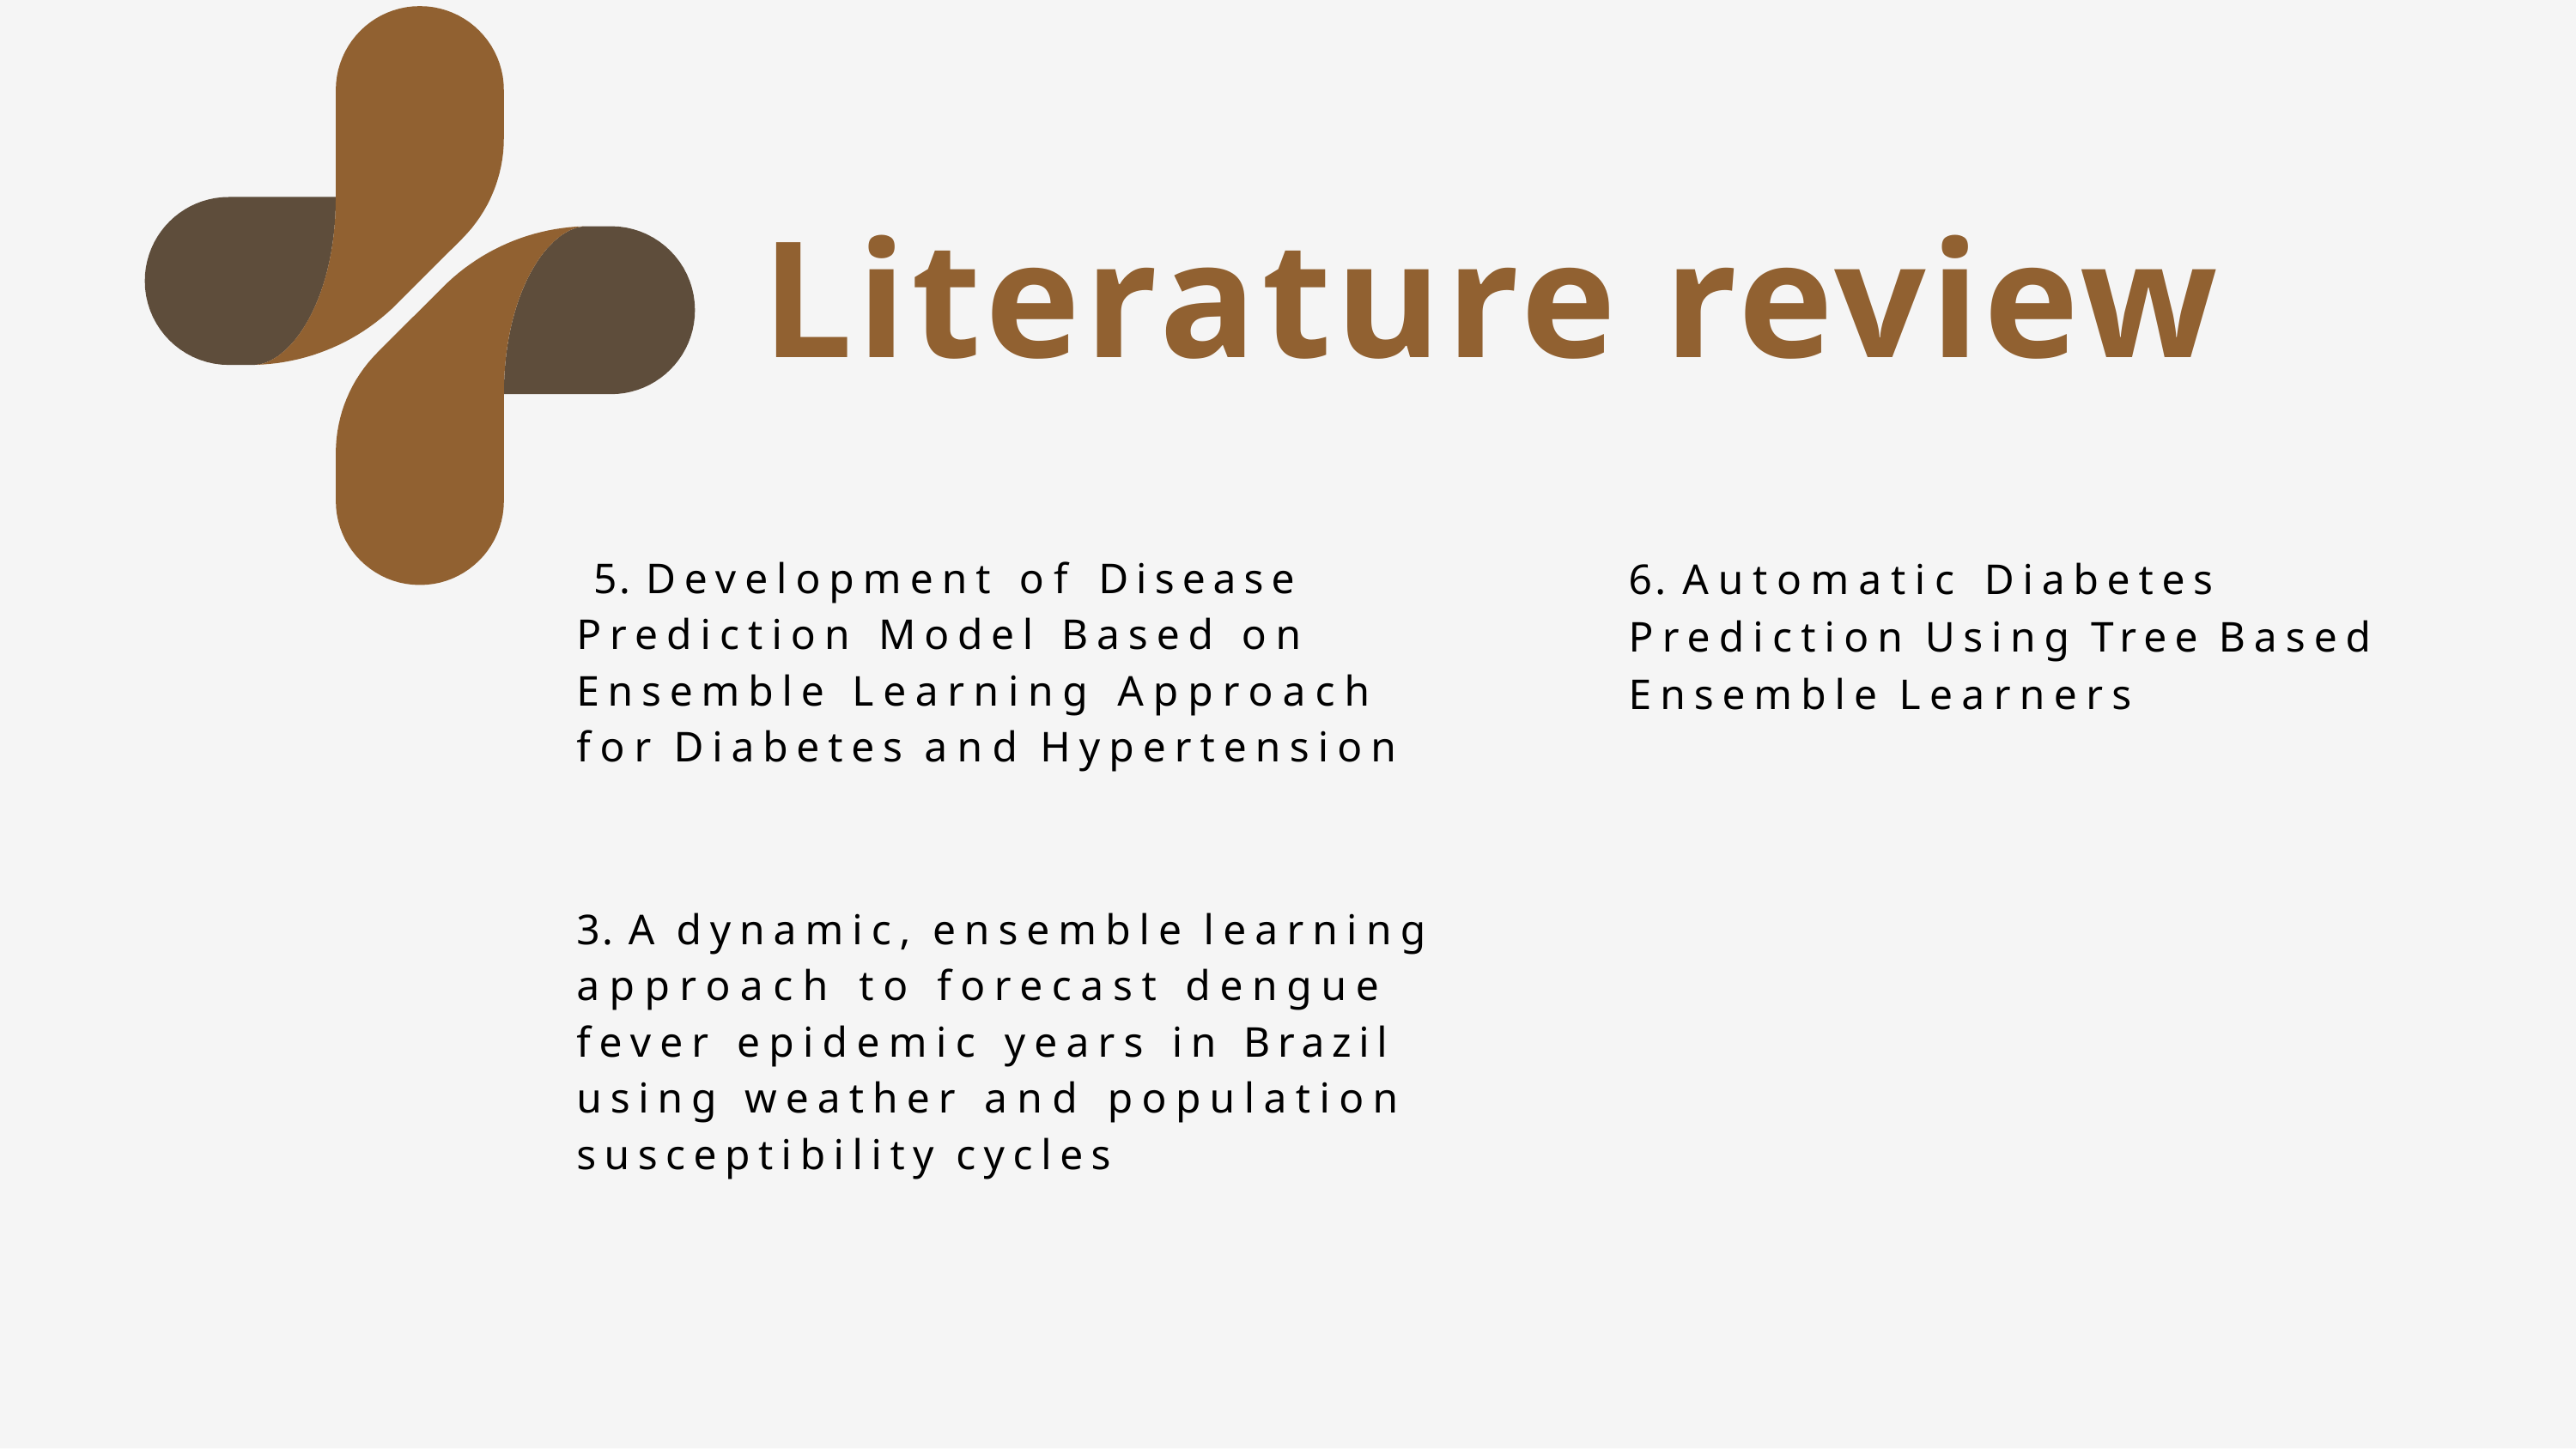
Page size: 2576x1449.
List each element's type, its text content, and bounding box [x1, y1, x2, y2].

text_box 3. A dynamic, ensemble learning approach to forecast dengue fever epidemic years in Brazil using weather and population susceptibility cycles [574, 894, 1492, 1178]
text_box 5. Development of Disease Prediction Model Based on Ensemble Learning Approach for Diabetes and Hypertension [574, 543, 1448, 771]
title Literature review [698, 194, 2231, 439]
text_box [144, 5, 696, 585]
text_box 6. Automatic Diabetes Prediction Using Tree Based Ensemble Learners [1626, 543, 2421, 718]
